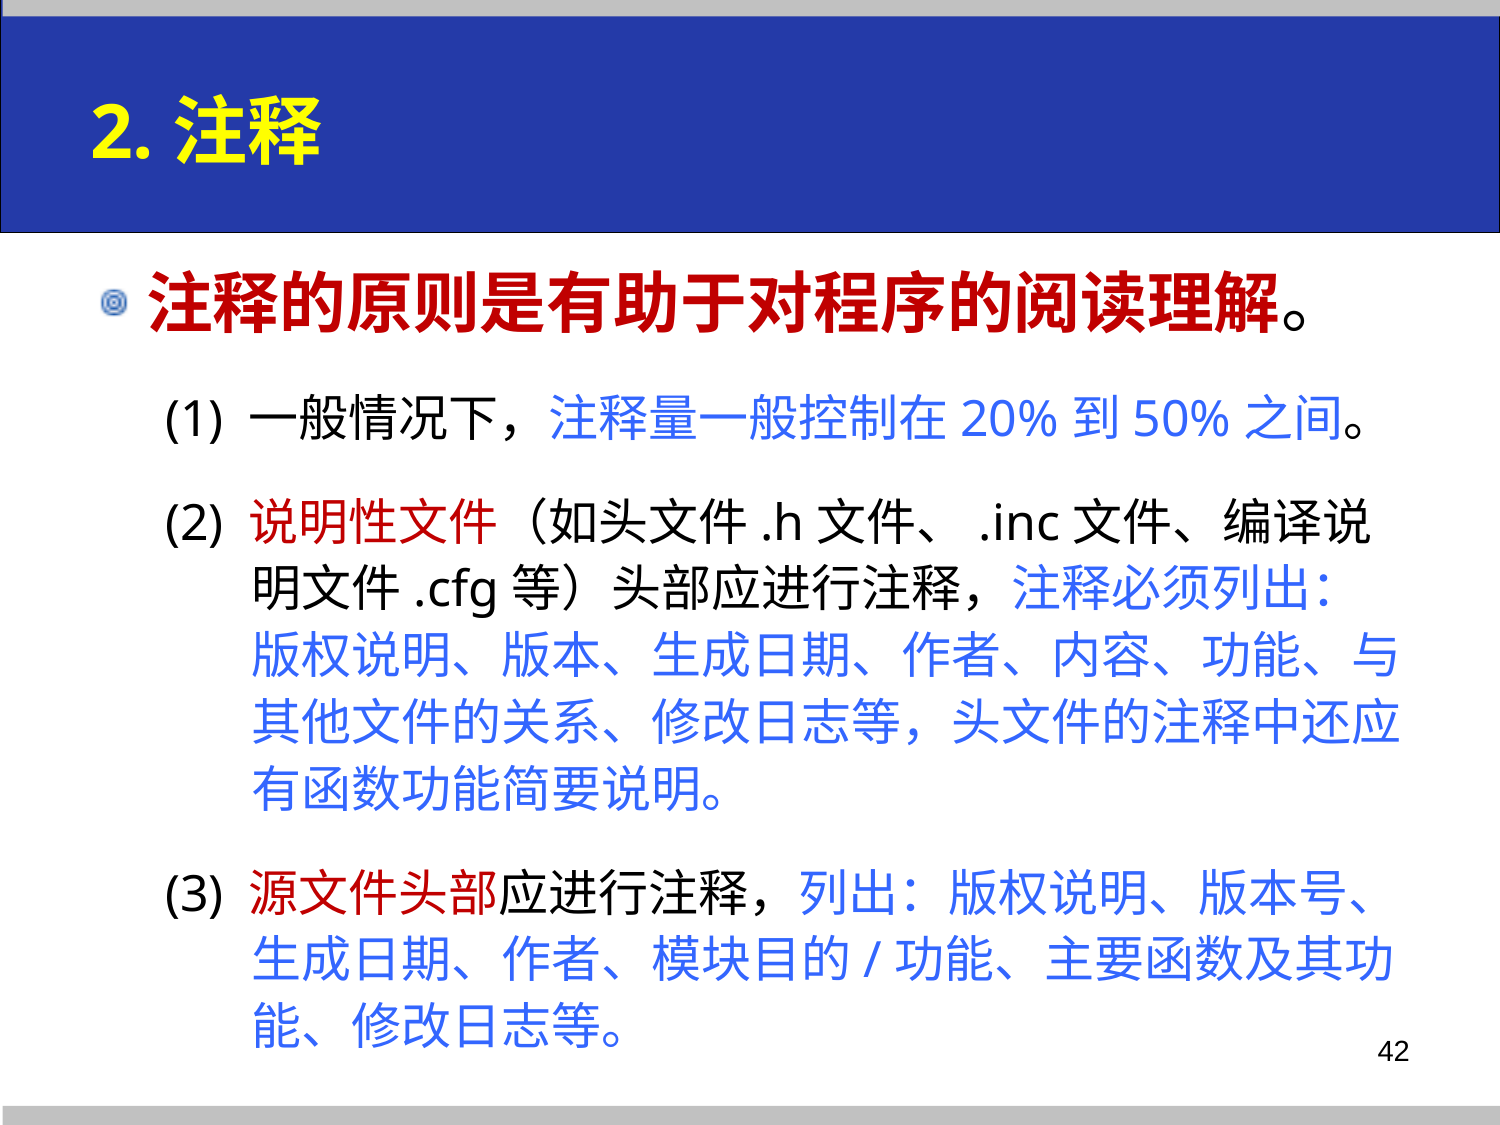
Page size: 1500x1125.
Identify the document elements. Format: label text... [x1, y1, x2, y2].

list 注释的原则是有助于对程序的阅读理解。 (1) 一般情况下，注释量一般控制在20%到50%之间。 (2) 说明性文件（如头文件.h文件、.inc文件、编译说明文件.cfg等）头部应进行注释，注释必须列出：版权说明、版本、生成日期、作者、内容、功能、与其他文件的关系、修改日志等，头文件的注释中还应有函数功能简要说明。 (3) 源文件头部应进行注释，列出：版权说明、版本号、生成日期、作者、模块目的/功能、主要函数及其功能、修改日志等。 [74, 262, 1426, 1055]
picture [90, 278, 137, 326]
title 2.注释 [74, 34, 1426, 223]
slide_number 42 [1074, 1024, 1426, 1103]
